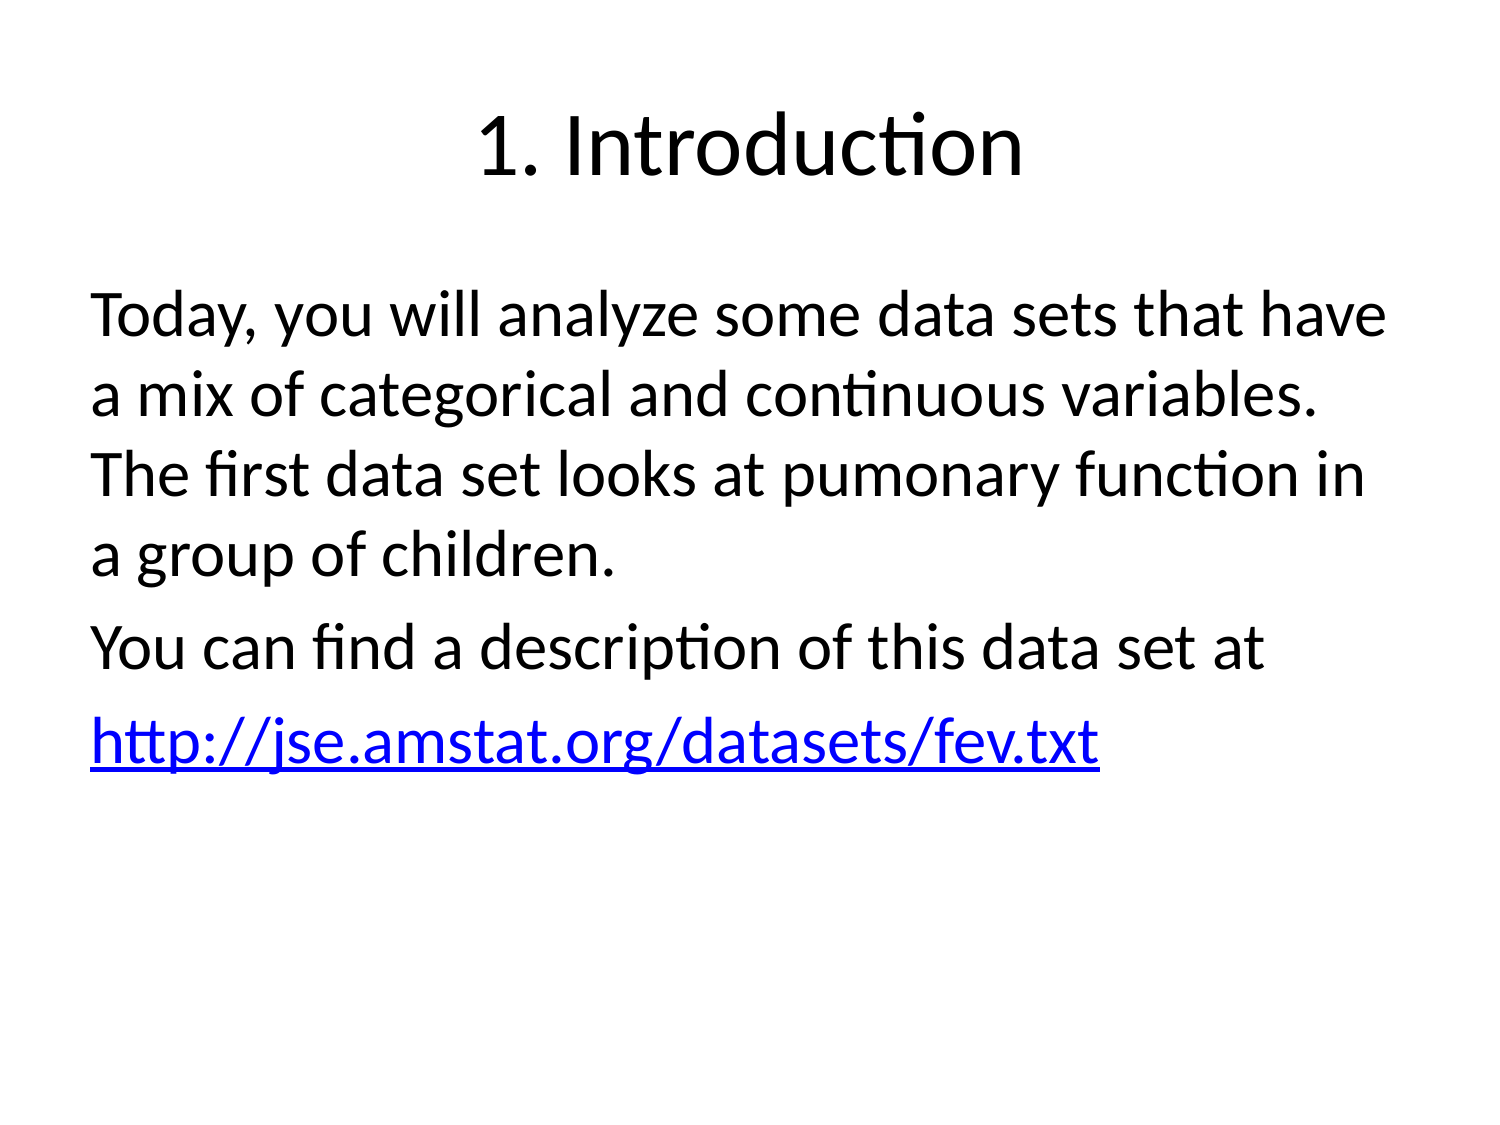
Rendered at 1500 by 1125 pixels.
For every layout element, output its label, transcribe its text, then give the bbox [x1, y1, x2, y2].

list Today, you will analyze some data sets that have a mix of categorical and continuous variables. The first data set looks at pumonary function in a group of children. You can find a description of this data set at http://jse.amstat.org/datasets/fev.txt [75, 262, 1425, 1005]
title 1. Introduction [75, 45, 1425, 233]
